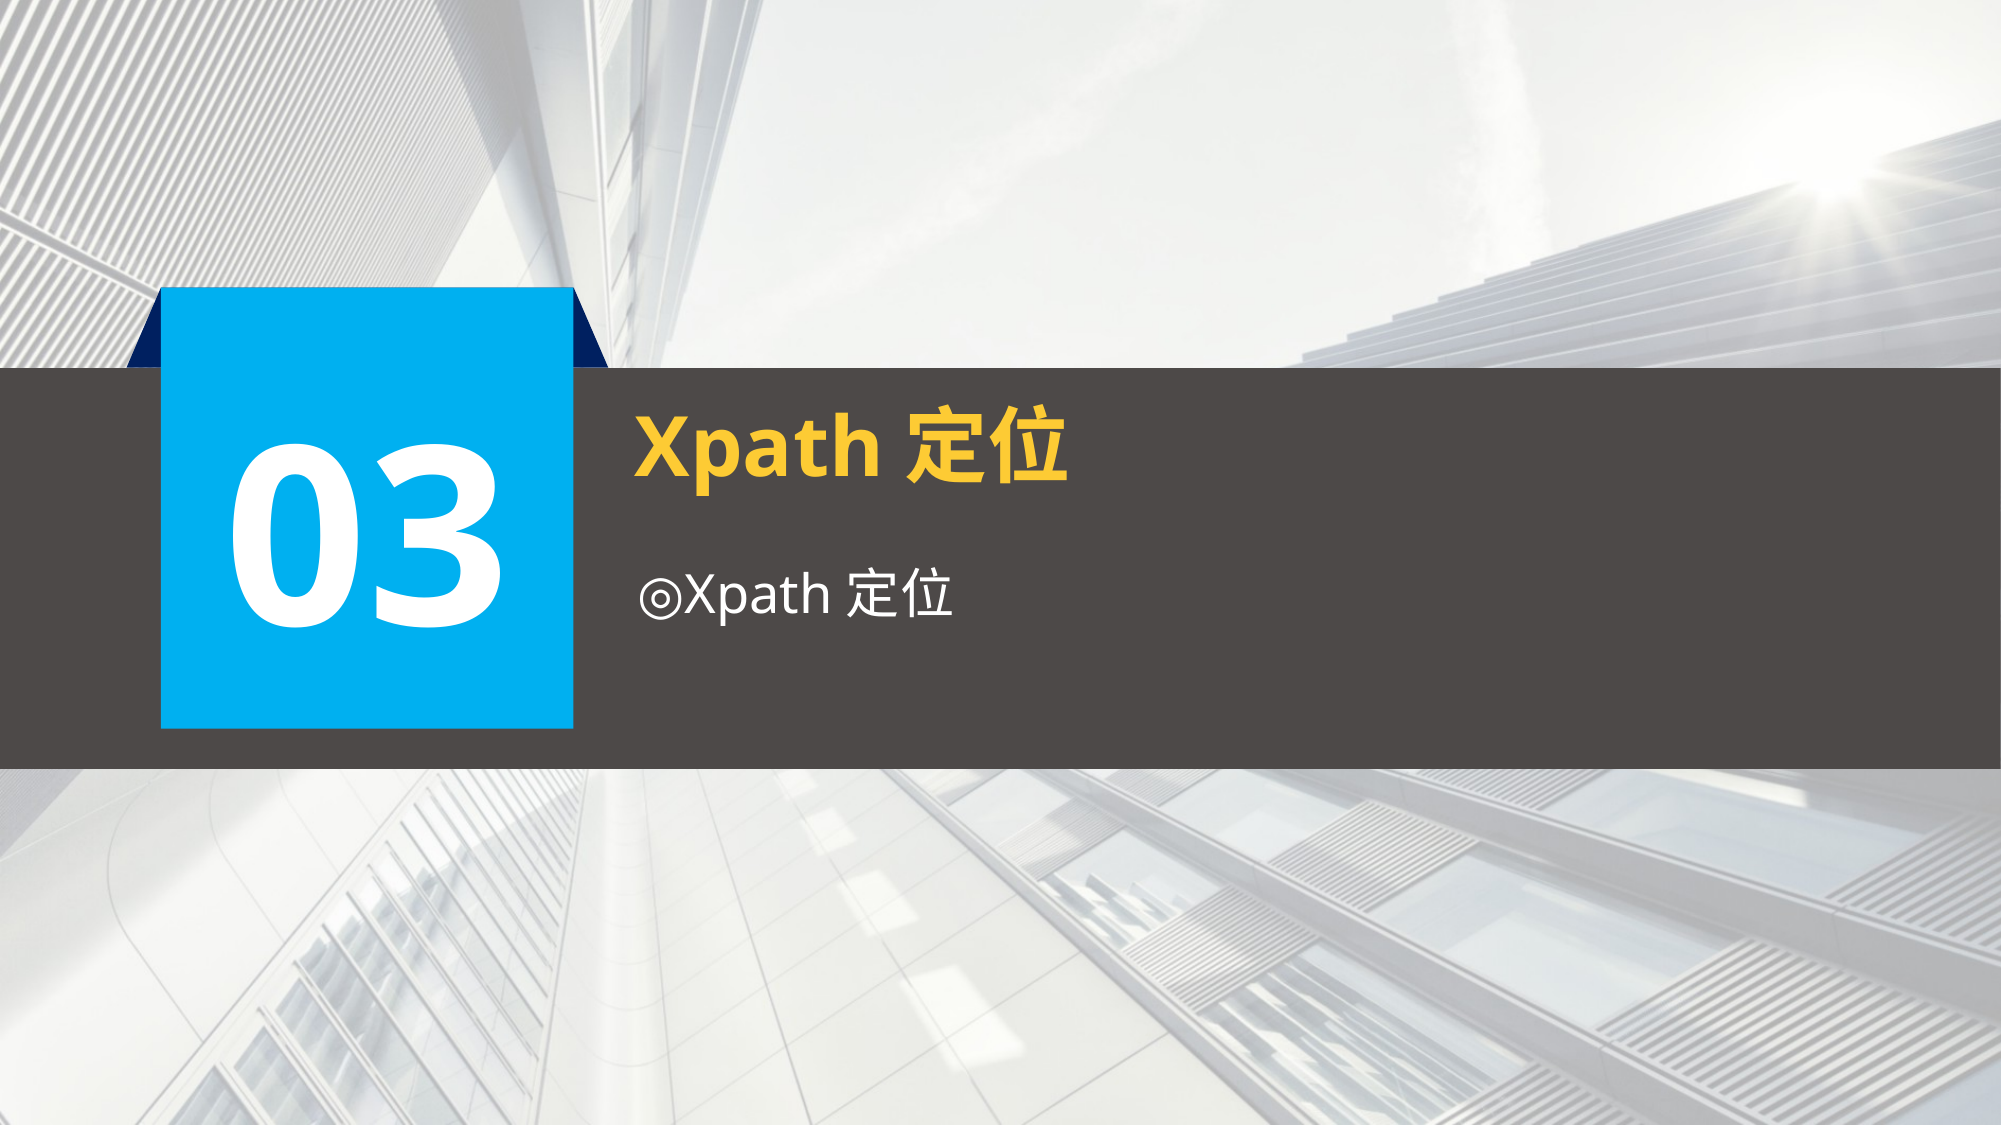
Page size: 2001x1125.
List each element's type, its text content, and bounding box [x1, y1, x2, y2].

text_box 03 [209, 368, 526, 683]
text_box [574, 288, 609, 368]
picture [0, 0, 2001, 368]
text_box Xpath定位 [620, 385, 1524, 501]
text_box [0, 368, 2001, 769]
text_box ◎Xpath定位 [622, 519, 1544, 632]
picture [0, 769, 2001, 1125]
text_box [160, 287, 574, 729]
text_box [126, 289, 160, 368]
